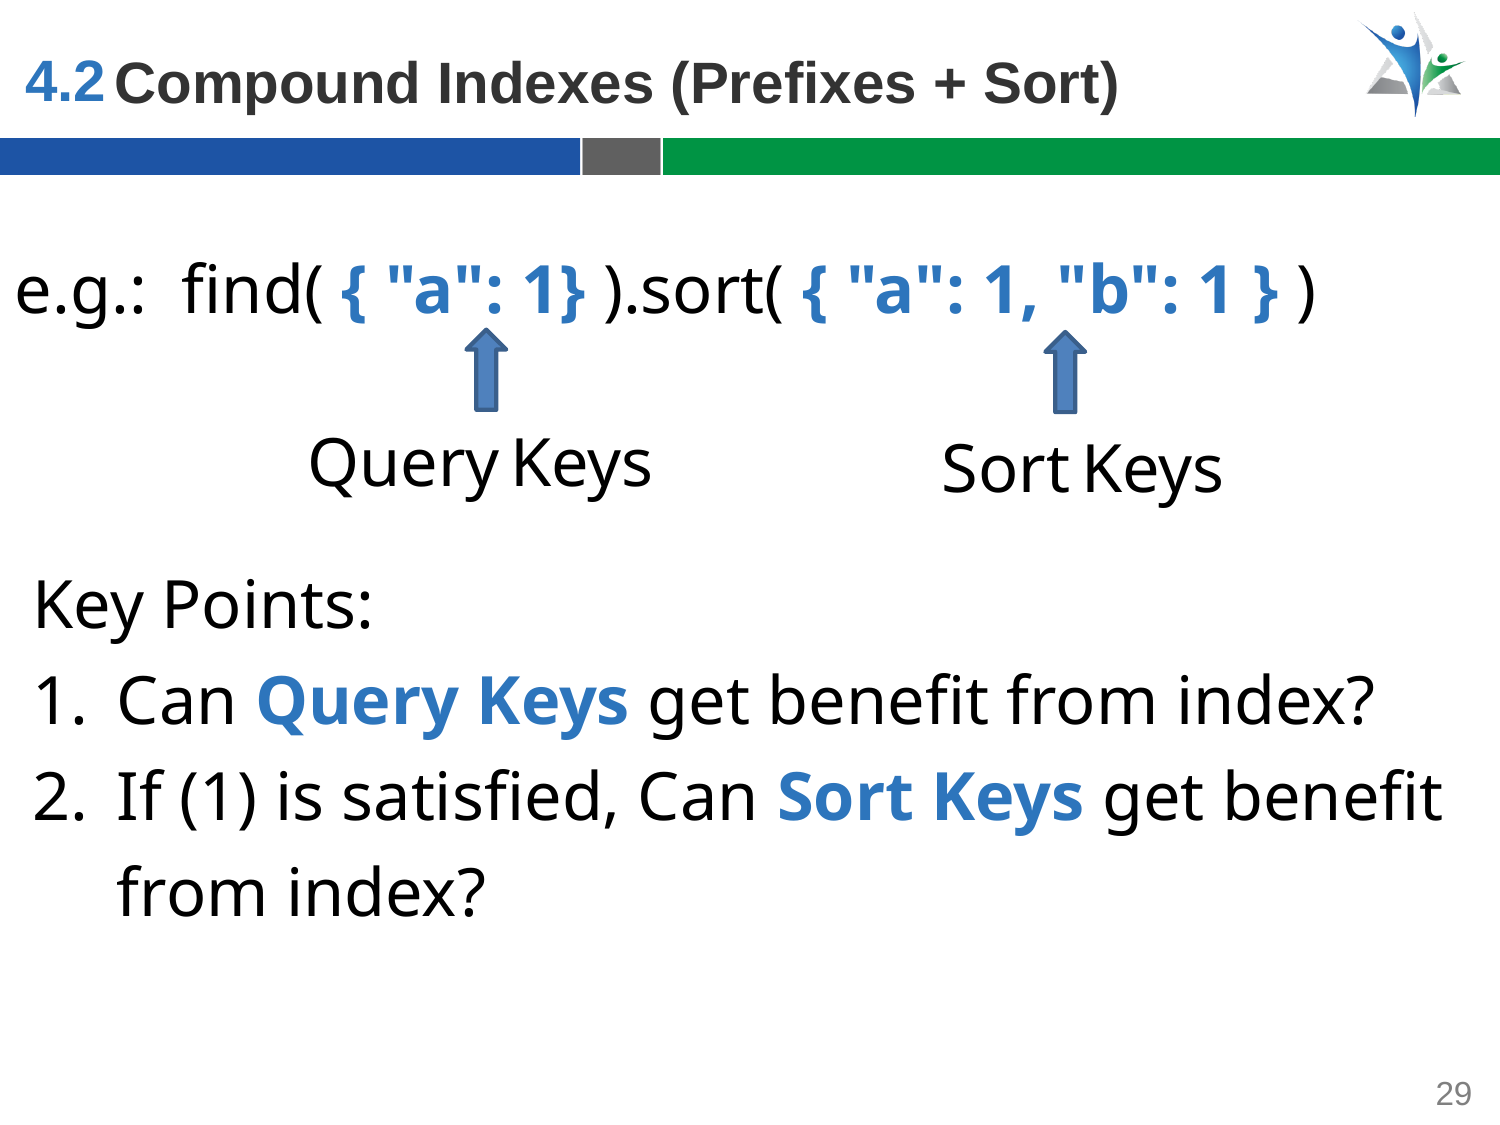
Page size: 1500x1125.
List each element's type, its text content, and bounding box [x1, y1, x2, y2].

list Compound Indexes (Prefixes + Sort) [99, 38, 1413, 124]
list 4.2 [3, 35, 129, 122]
text_box [1043, 329, 1088, 415]
text_box [464, 327, 509, 412]
text_box Query Keys [292, 412, 720, 507]
text_box Sort Keys [927, 417, 1273, 513]
picture [1350, 12, 1476, 117]
text_box e.g.: find( { "a": 1} ).sort( { "a": 1, "b": 1 } ) [0, 223, 1500, 334]
picture [0, 138, 1500, 175]
text_box Key Points: Can Query Keys get benefit from index? If (1) is satisfied, Can Sort Keys get benefit from index? [17, 538, 1500, 938]
